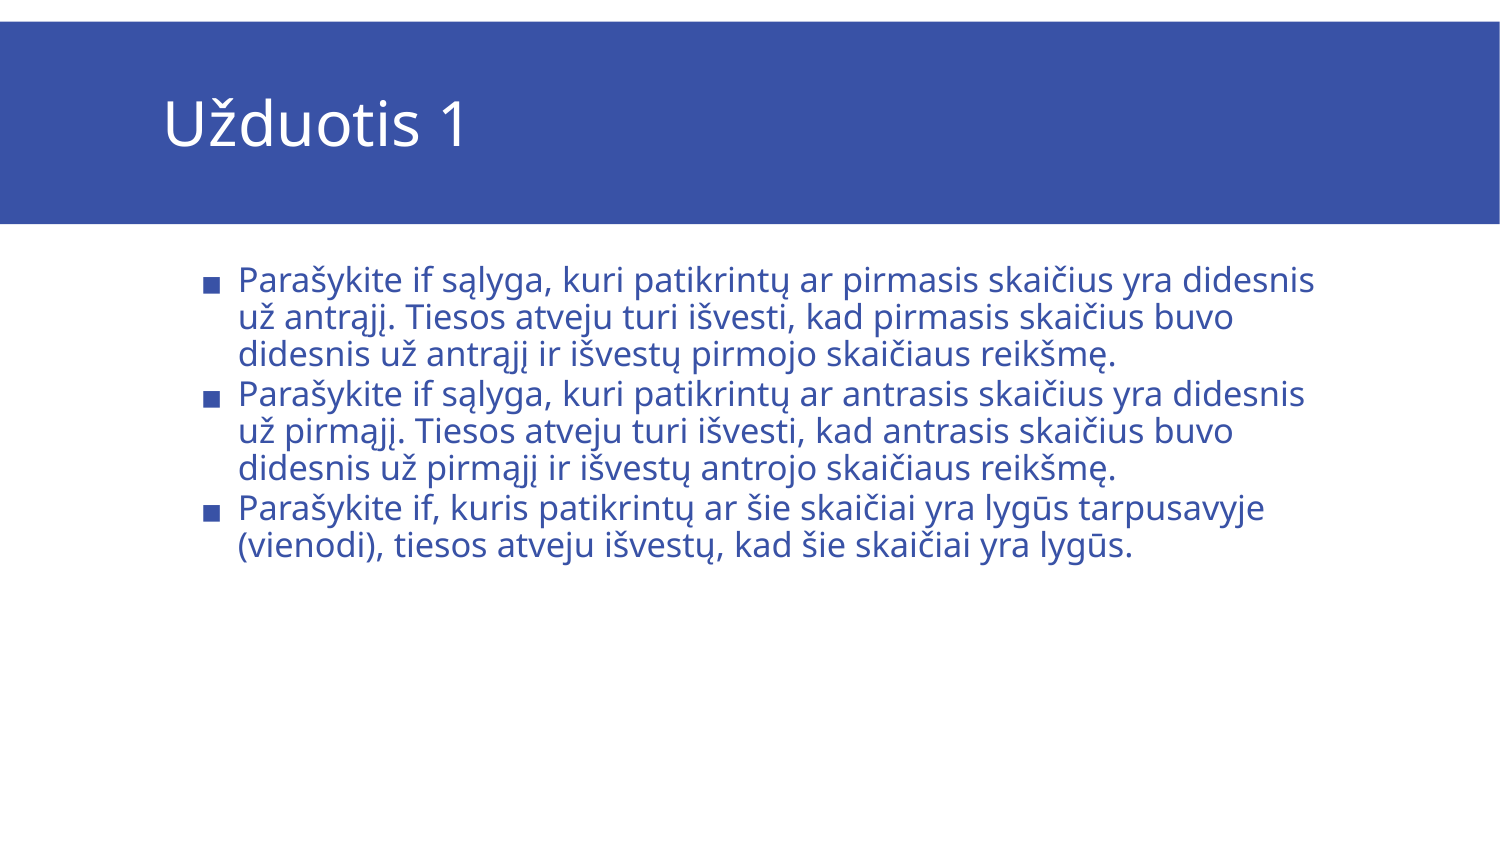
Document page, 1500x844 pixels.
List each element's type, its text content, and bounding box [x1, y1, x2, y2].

list Parašykite if sąlyga, kuri patikrintų ar pirmasis skaičius yra didesnis už antrąjį. Tiesos atveju turi išvesti, kad pirmasis skaičius buvo didesnis už antrąjį ir išvestų pirmojo skaičiaus reikšmę. Parašykite if sąlyga, kuri patikrintų ar antrasis skaičius yra didesnis už pirmąjį. Tiesos atveju turi išvesti, kad antrasis skaičius buvo didesnis už pirmąjį ir išvestų antrojo skaičiaus reikšmę. Parašykite if, kuris patikrintų ar šie skaičiai yra lygūs tarpusavyje (vienodi), tiesos atveju išvestų, kad šie skaičiai yra lygūs. [147, 247, 1352, 765]
title Užduotis 1 [147, 34, 1352, 221]
